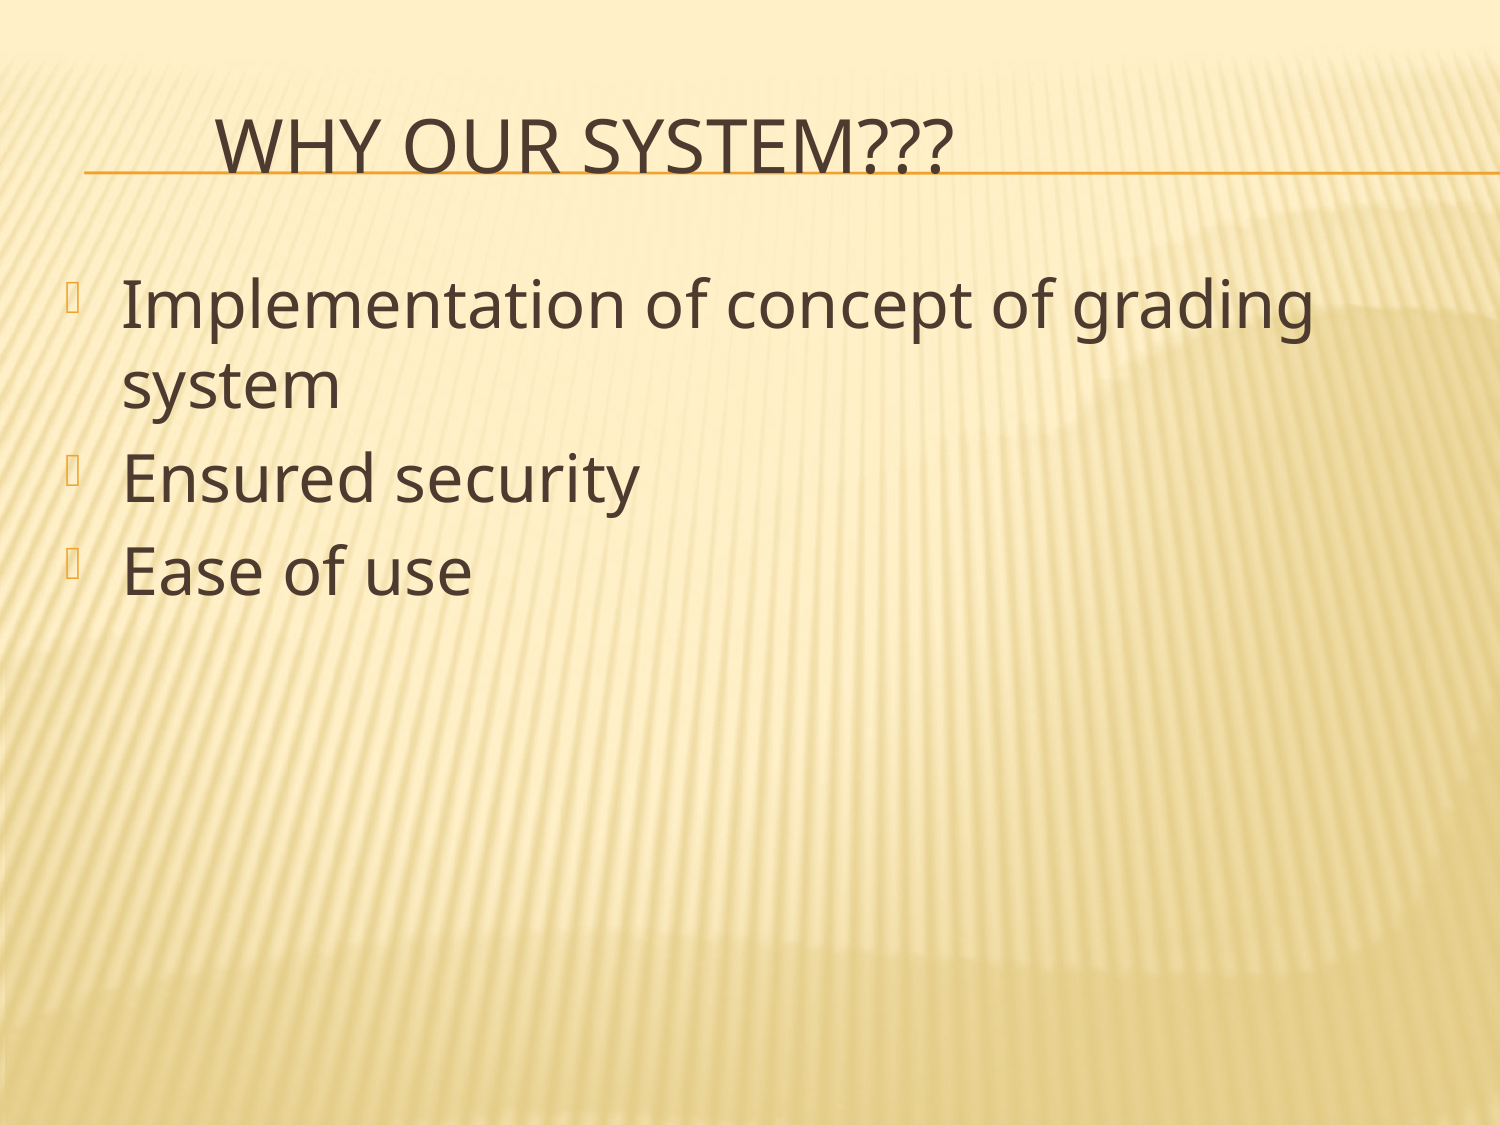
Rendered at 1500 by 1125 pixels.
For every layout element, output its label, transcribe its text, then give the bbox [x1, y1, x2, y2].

title WHY OUR SYSTEM??? [50, 75, 1475, 213]
list Implementation of concept of grading system Ensured security Ease of use [50, 254, 1475, 998]
